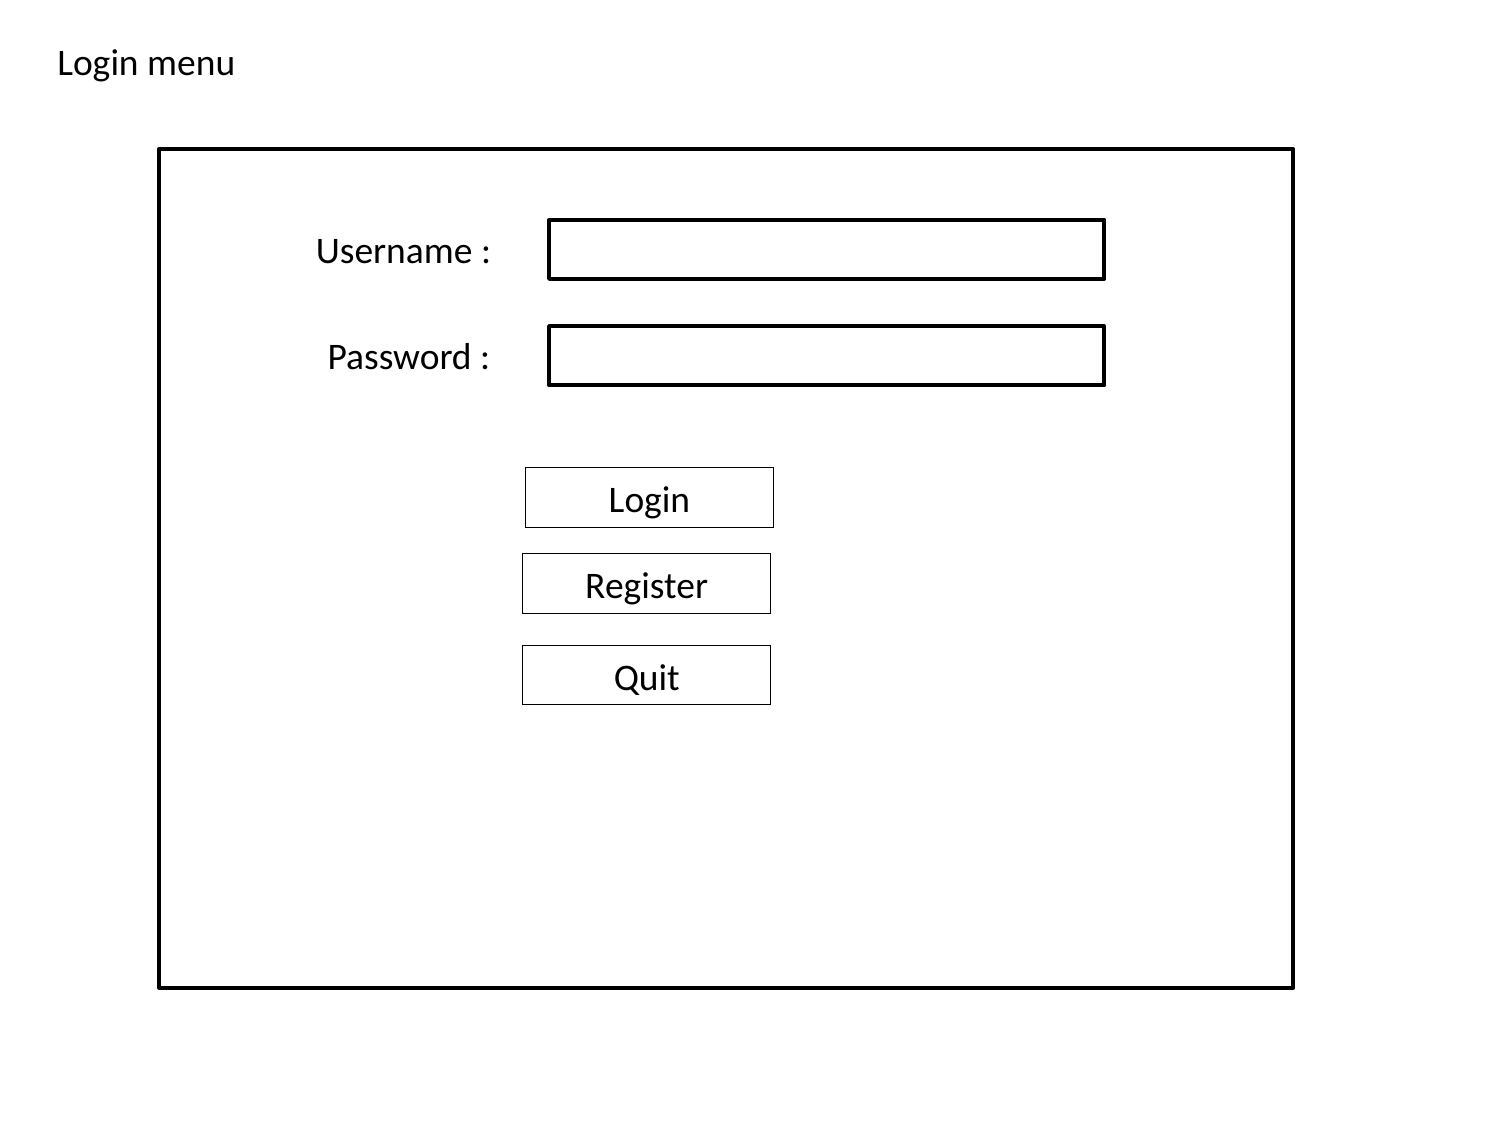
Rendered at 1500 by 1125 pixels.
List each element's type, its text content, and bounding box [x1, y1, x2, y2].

text_box Login menu [42, 30, 251, 91]
text_box Register [522, 553, 771, 614]
text_box Username : [301, 218, 550, 279]
text_box Password : [312, 324, 561, 385]
text_box [157, 147, 1295, 990]
text_box Login [525, 467, 774, 528]
text_box Quit [522, 645, 771, 705]
text_box [547, 324, 1106, 387]
text_box [547, 218, 1106, 281]
